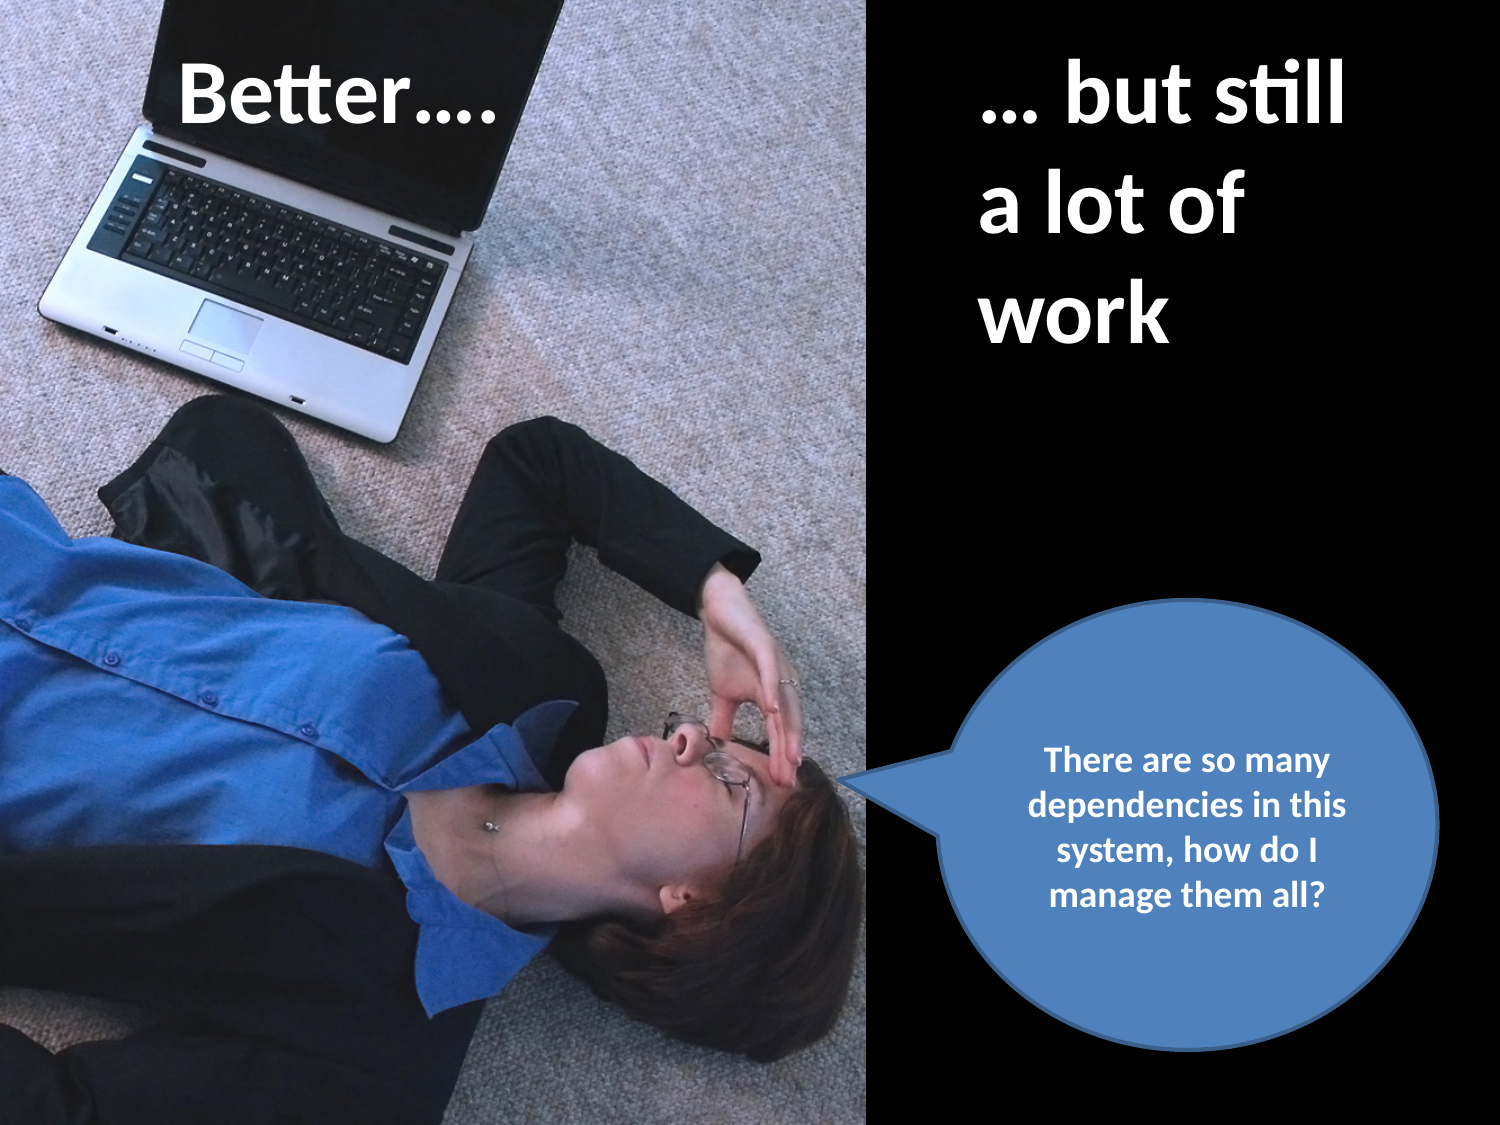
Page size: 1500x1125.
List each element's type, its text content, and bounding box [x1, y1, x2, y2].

text_box … but still a lot of work [962, 24, 1375, 370]
text_box There are so many dependencies in this system, how do I manage them all? [870, 597, 1440, 1053]
picture [0, 0, 866, 1125]
